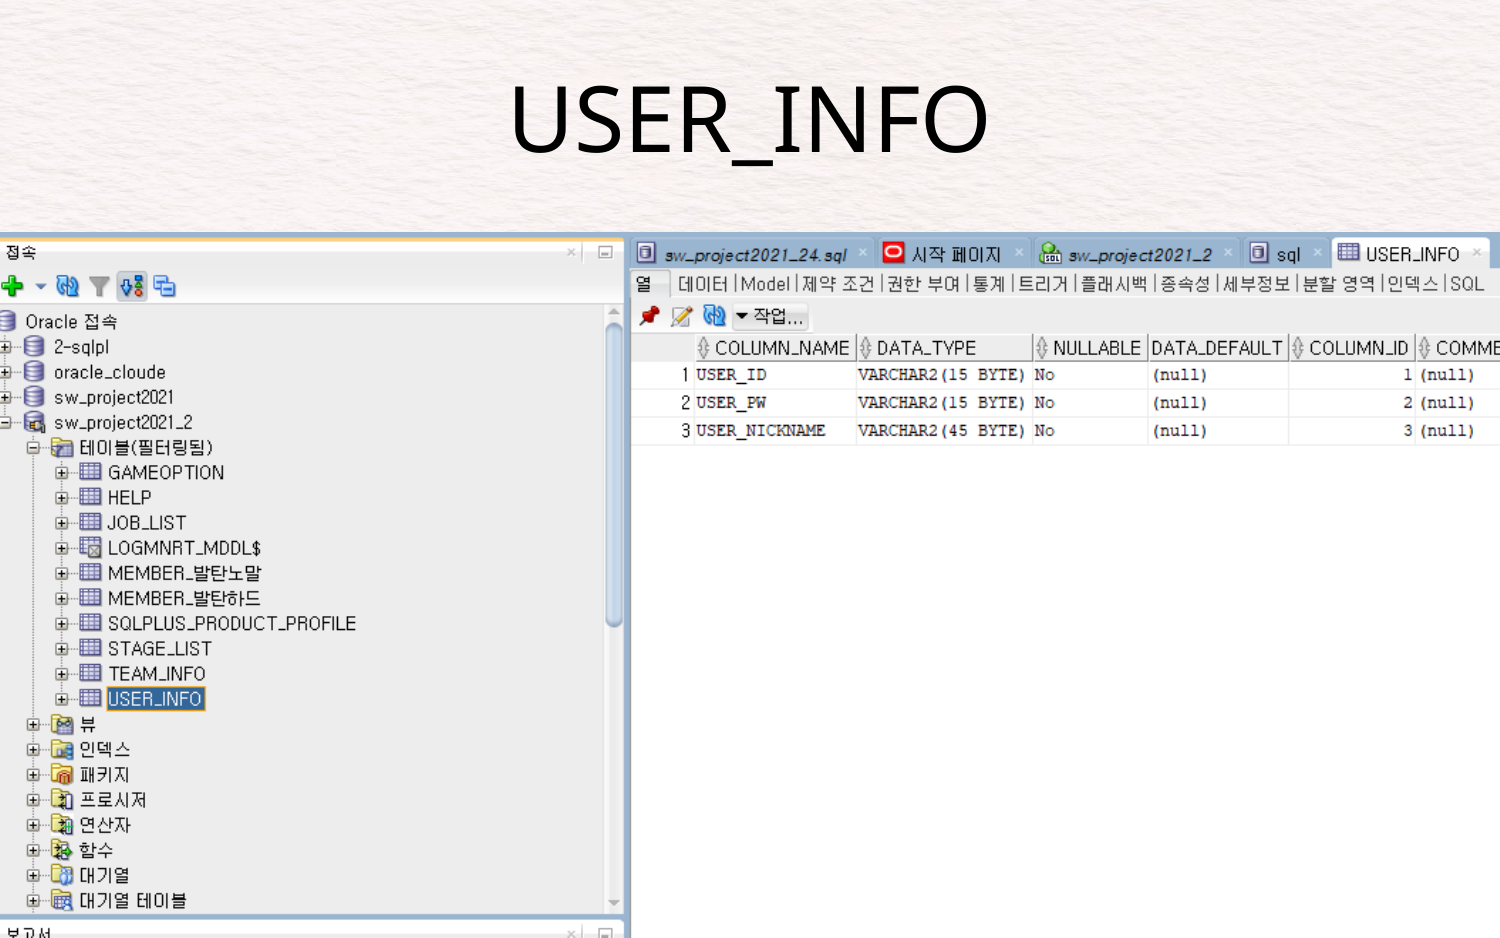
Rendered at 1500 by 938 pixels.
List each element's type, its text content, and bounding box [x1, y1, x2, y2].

picture [0, 0, 1500, 938]
title USER_INFO [75, 37, 1425, 194]
